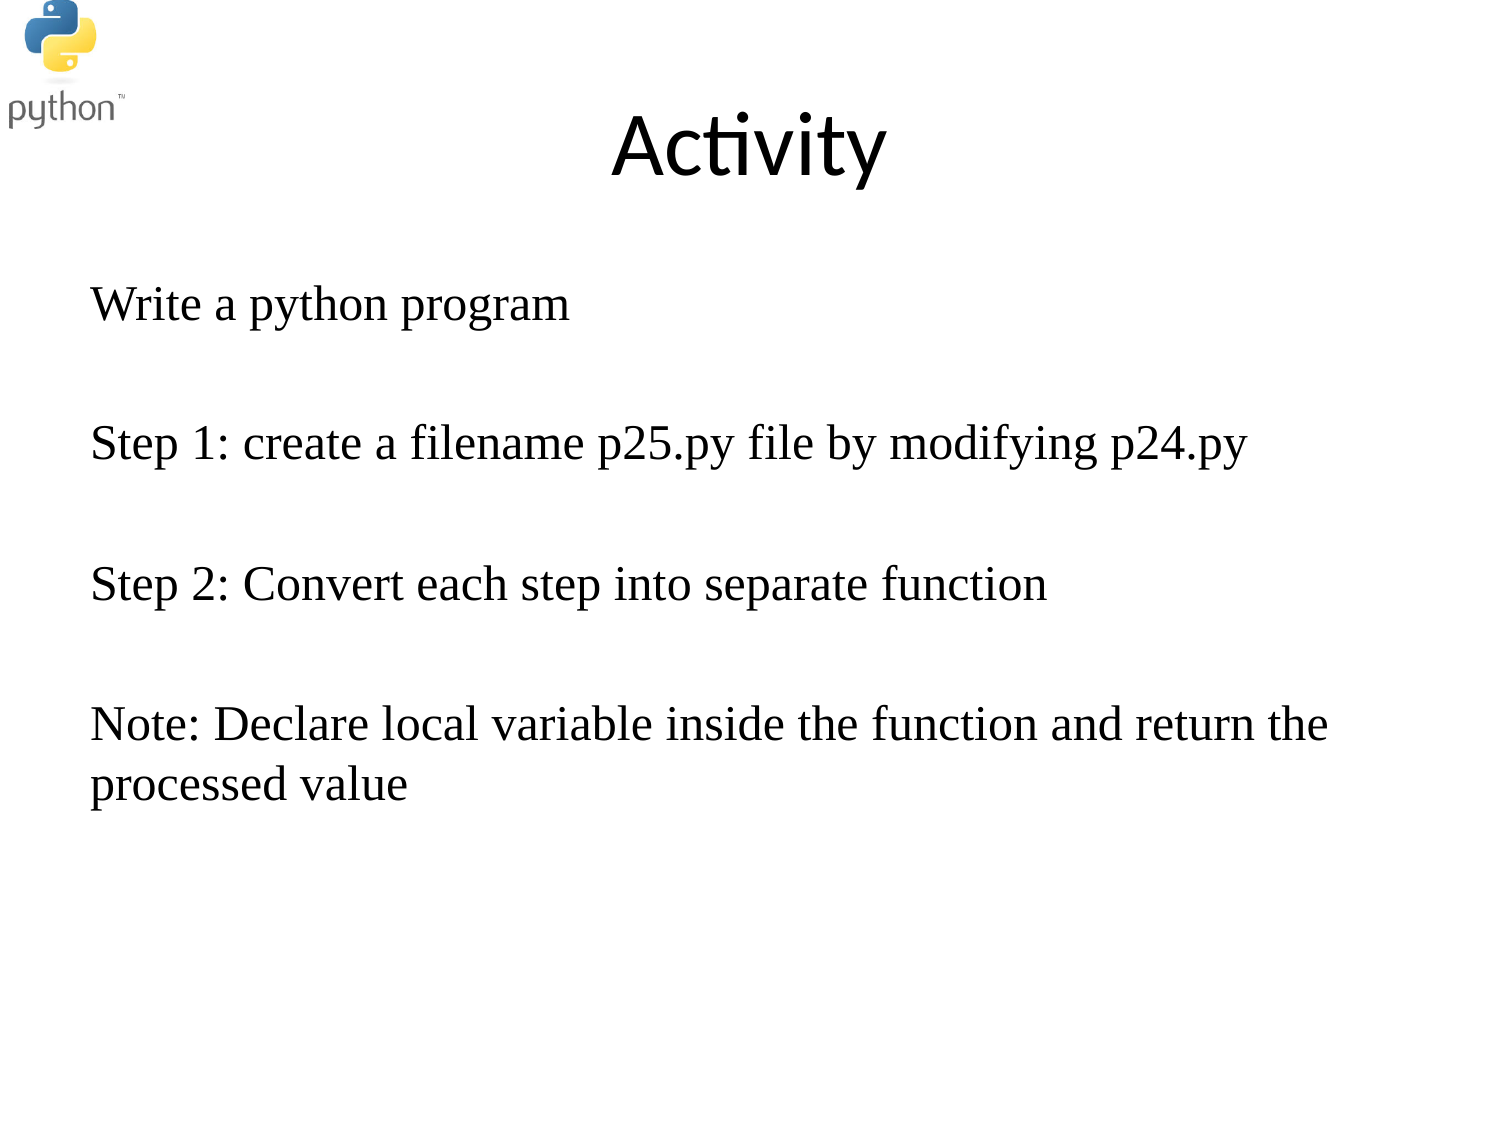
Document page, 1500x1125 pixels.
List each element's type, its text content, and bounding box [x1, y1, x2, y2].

picture [9, 0, 126, 130]
list Write a python program Step 1: create a filename p25.py file by modifying p24.py Step 2: Convert each step into separate function Note: Declare local variable inside the function and return the processed value [75, 262, 1425, 1005]
title Activity [75, 45, 1425, 233]
